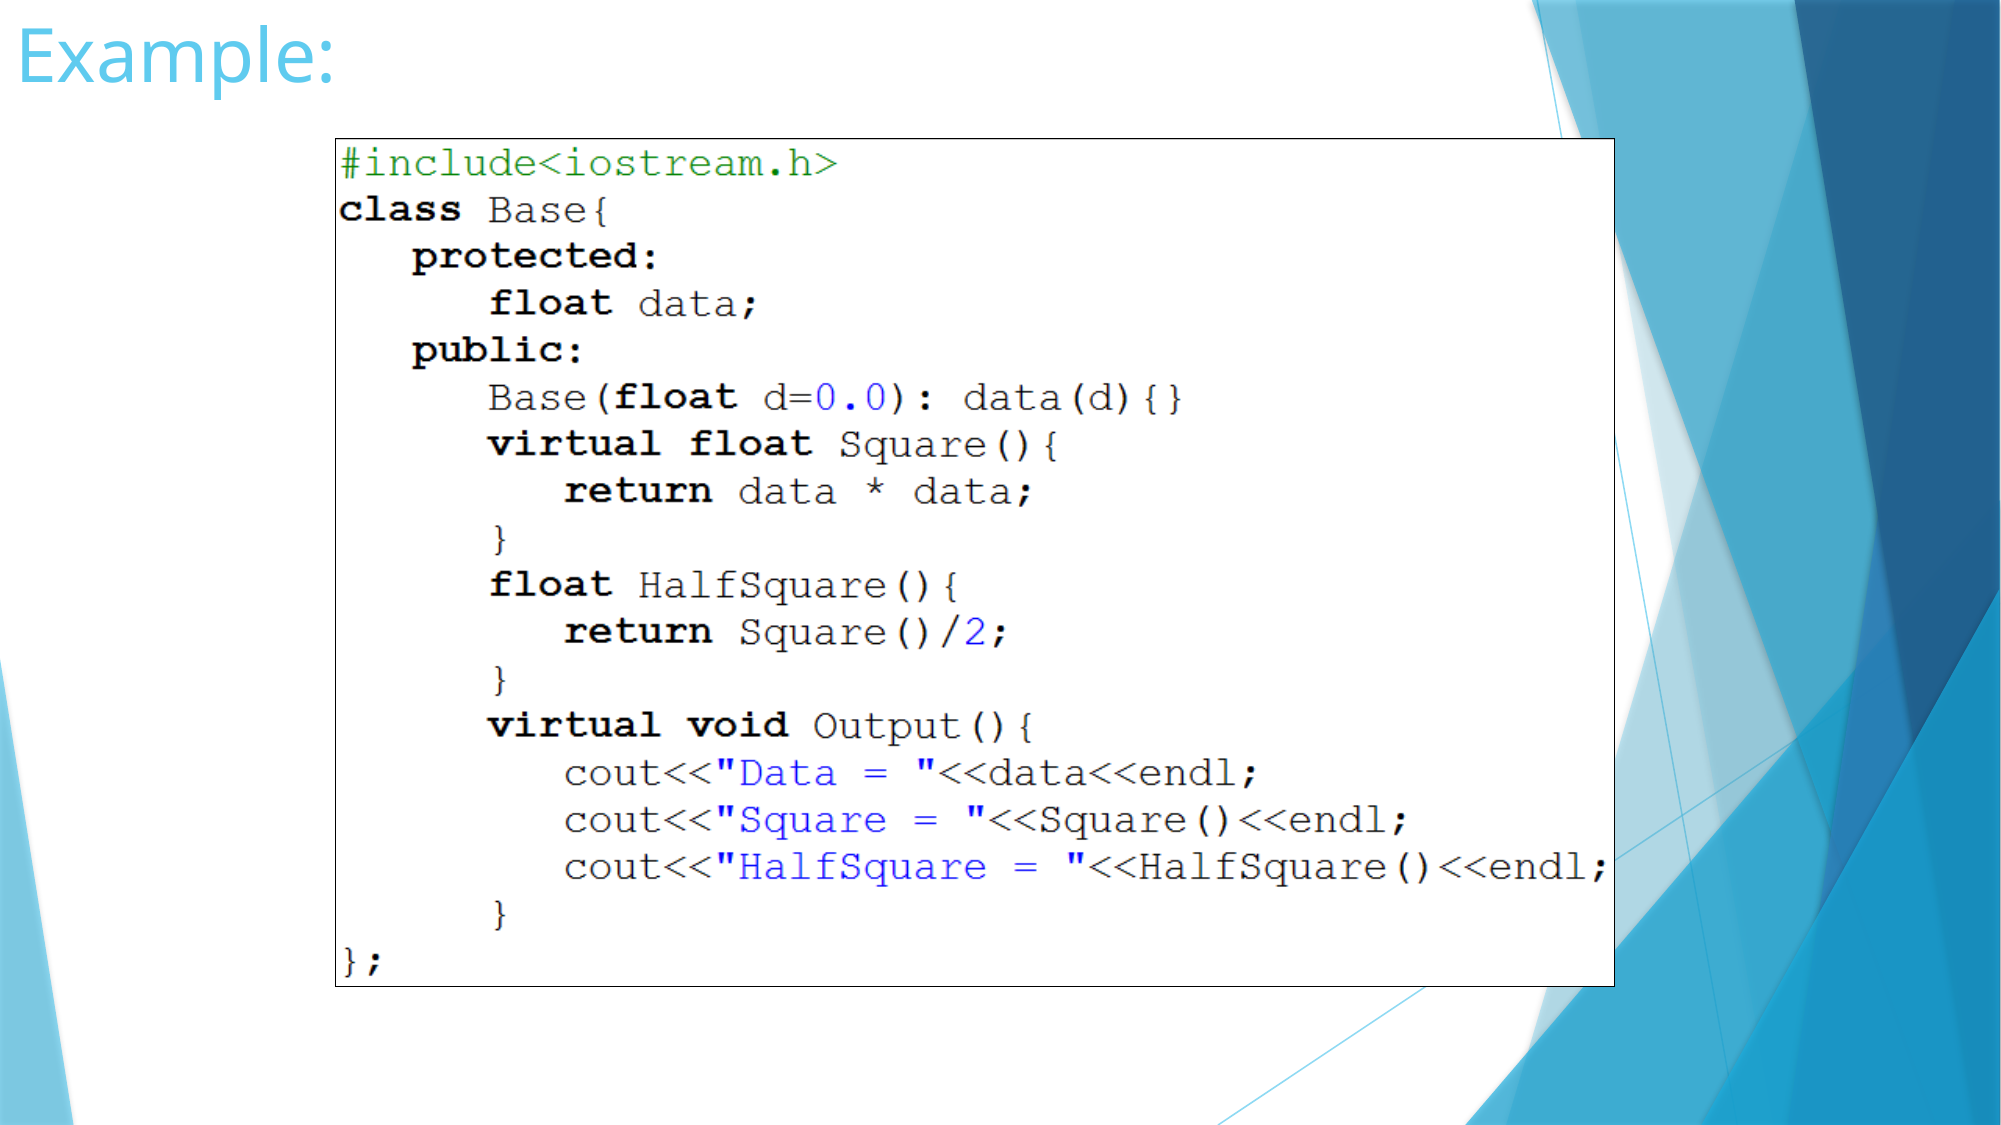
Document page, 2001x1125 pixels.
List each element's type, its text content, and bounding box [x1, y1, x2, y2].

title Example: [0, 0, 1411, 217]
picture [334, 137, 1616, 988]
